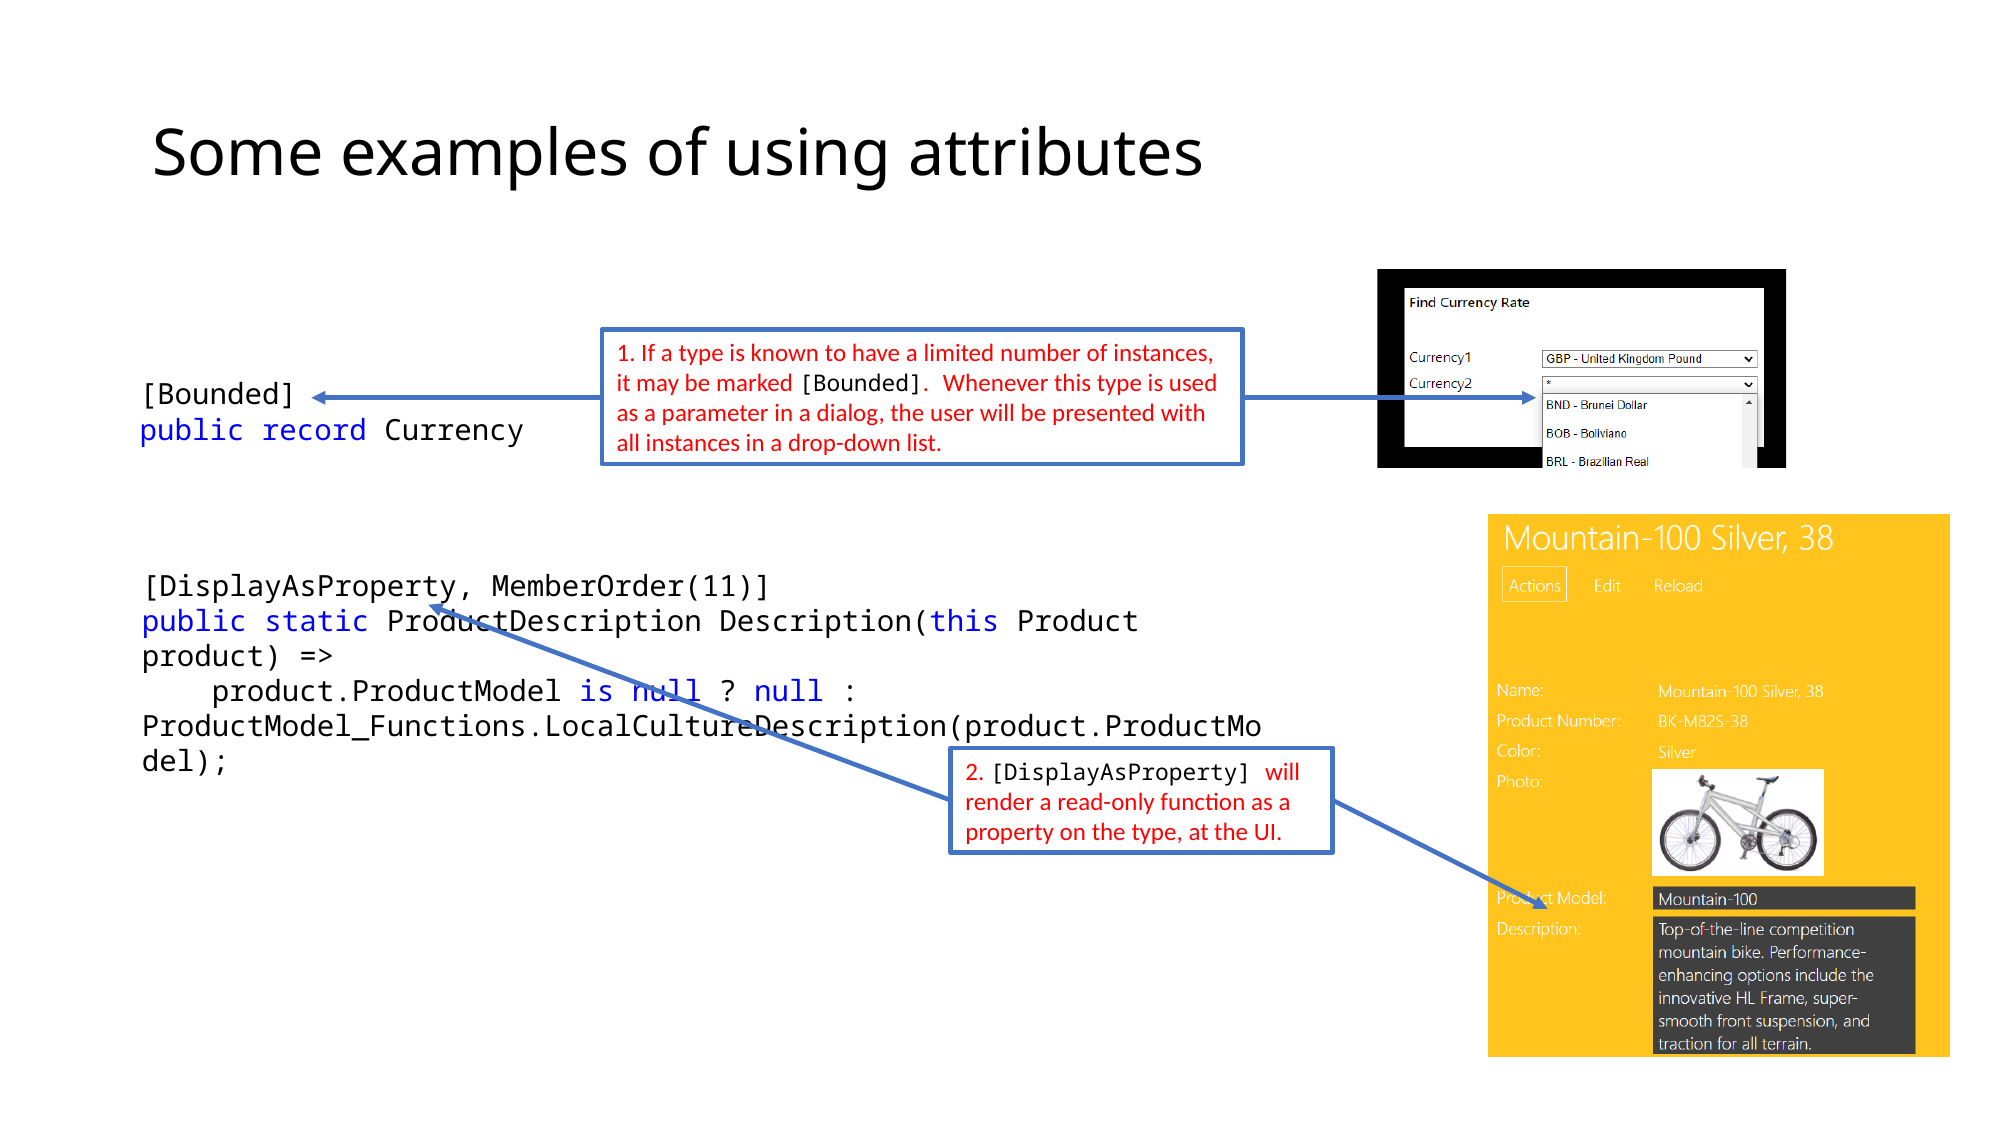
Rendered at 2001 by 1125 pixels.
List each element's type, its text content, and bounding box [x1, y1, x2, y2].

title Some examples of using attributes [137, 59, 1863, 250]
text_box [137, 269, 1786, 490]
picture [1488, 514, 1950, 1057]
text_box [DisplayAsProperty, MemberOrder(11)] public static ProductDescription Description(this Product product) => product.ProductModel is null ? null : ProductModel_Functions.LocalCultureDescription(product.ProductModel); [127, 560, 1291, 785]
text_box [428, 604, 1548, 909]
